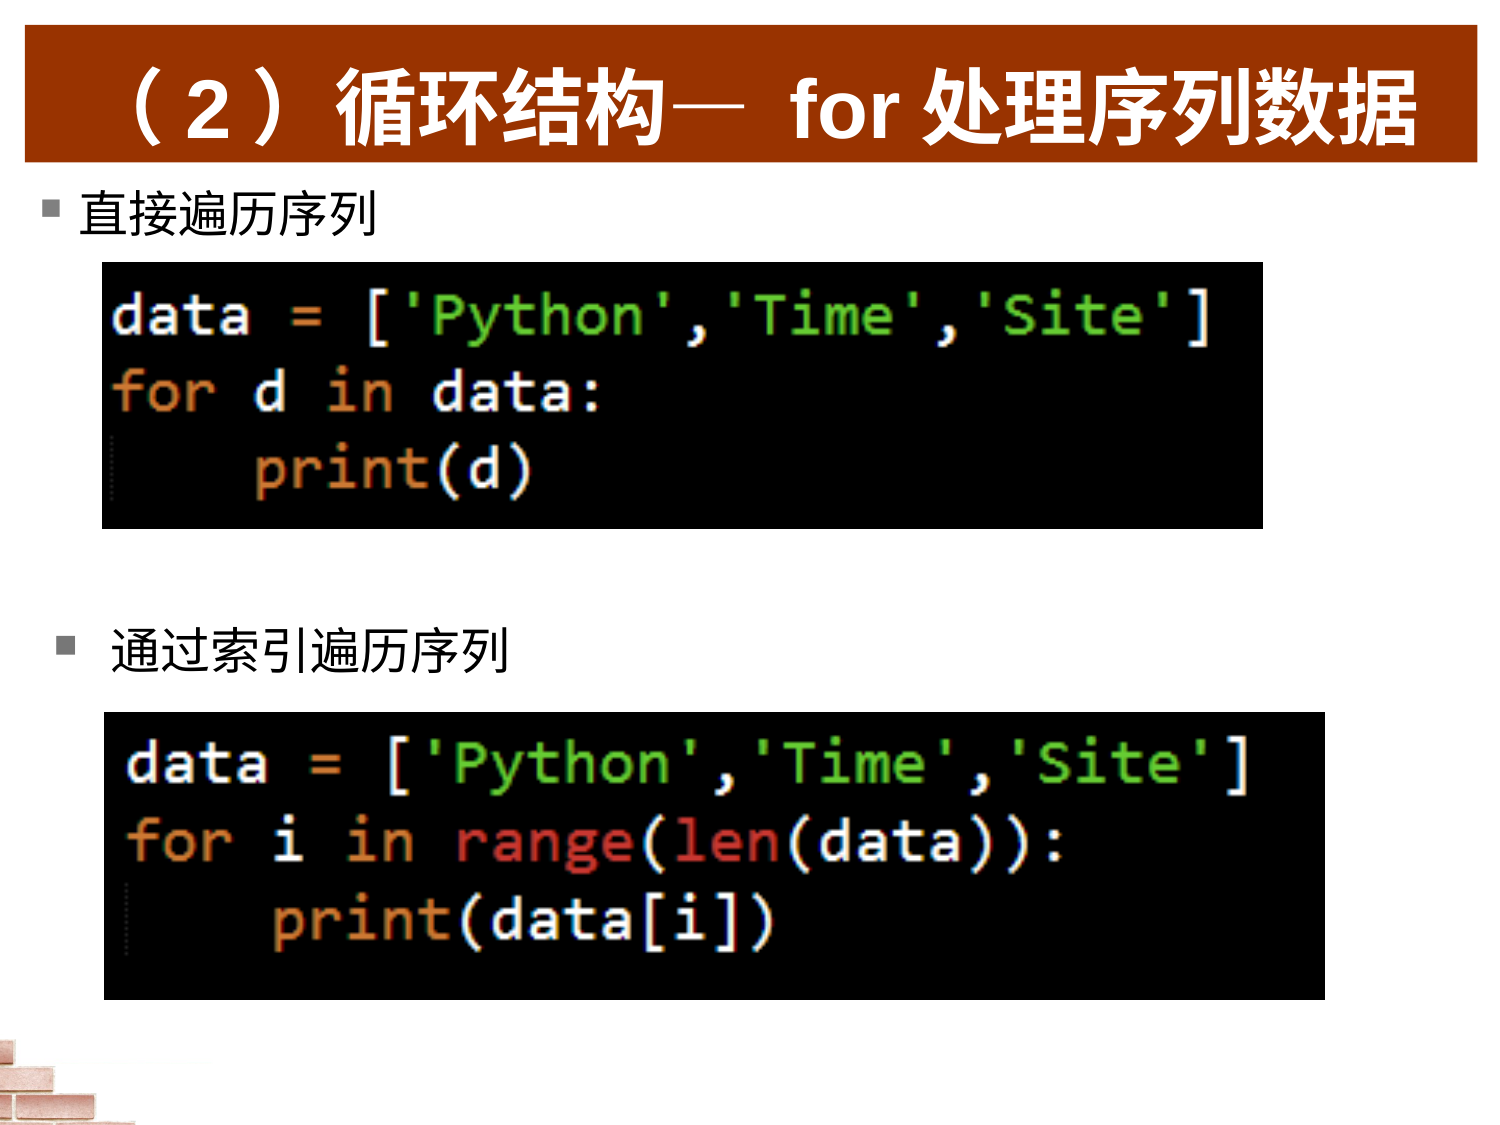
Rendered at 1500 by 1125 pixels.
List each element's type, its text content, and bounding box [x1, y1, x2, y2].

picture [0, 712, 1325, 1125]
text_box 通过索引遍历序列 [38, 612, 1464, 696]
picture [101, 262, 1263, 529]
list 直接遍历序列 [24, 174, 1450, 260]
text_box （2）循环结构— for处理序列数据 [24, 24, 1478, 163]
